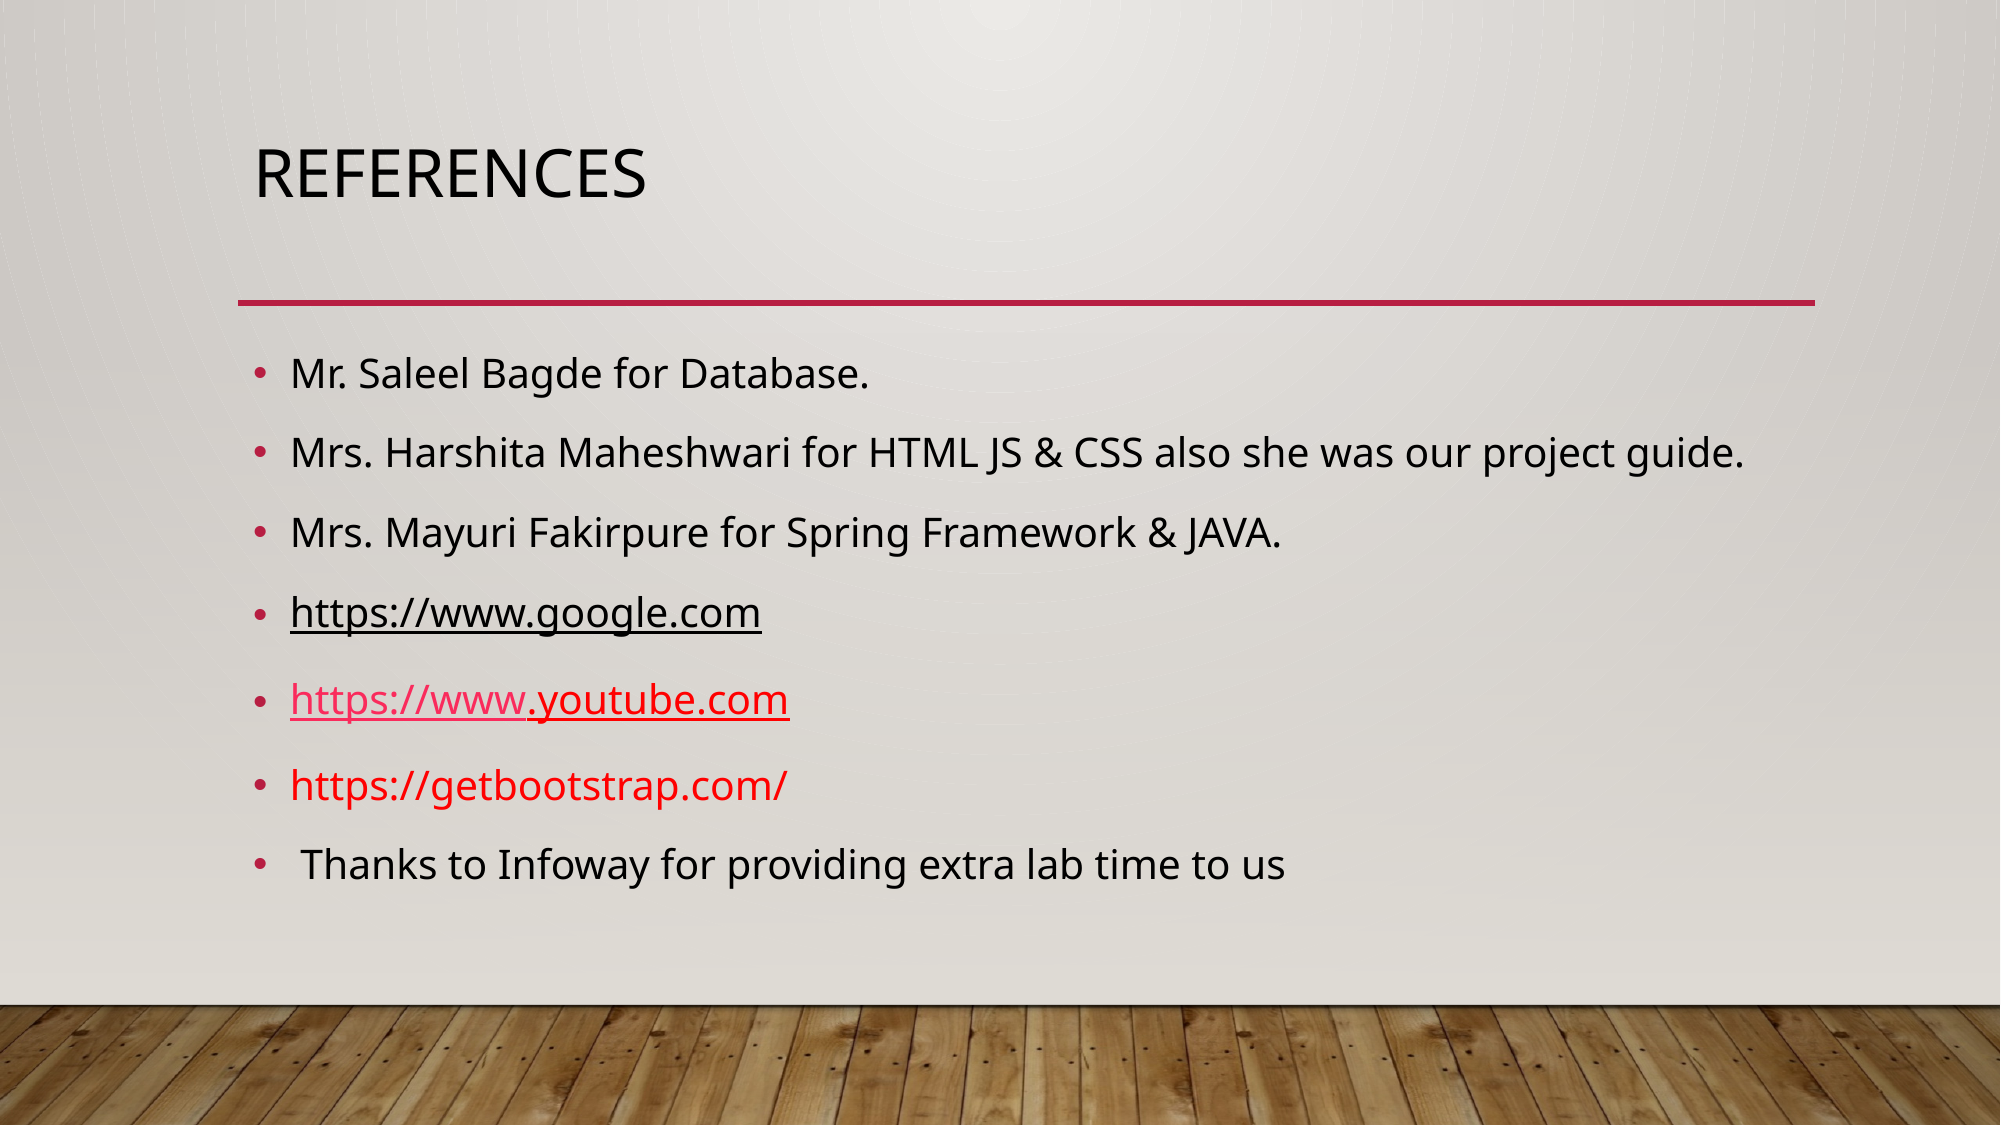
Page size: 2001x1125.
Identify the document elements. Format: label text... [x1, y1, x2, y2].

list Mr. Saleel Bagde for Database. Mrs. Harshita Maheshwari for HTML JS & CSS also she was our project guide. Mrs. Mayuri Fakirpure for Spring Framework & JAVA. https://www.google.com https://www.youtube.com https://getbootstrap.com/ Thanks to Infoway for providing extra lab time to us [238, 330, 1814, 897]
title References [238, 131, 1814, 305]
picture [0, 1005, 2000, 1125]
